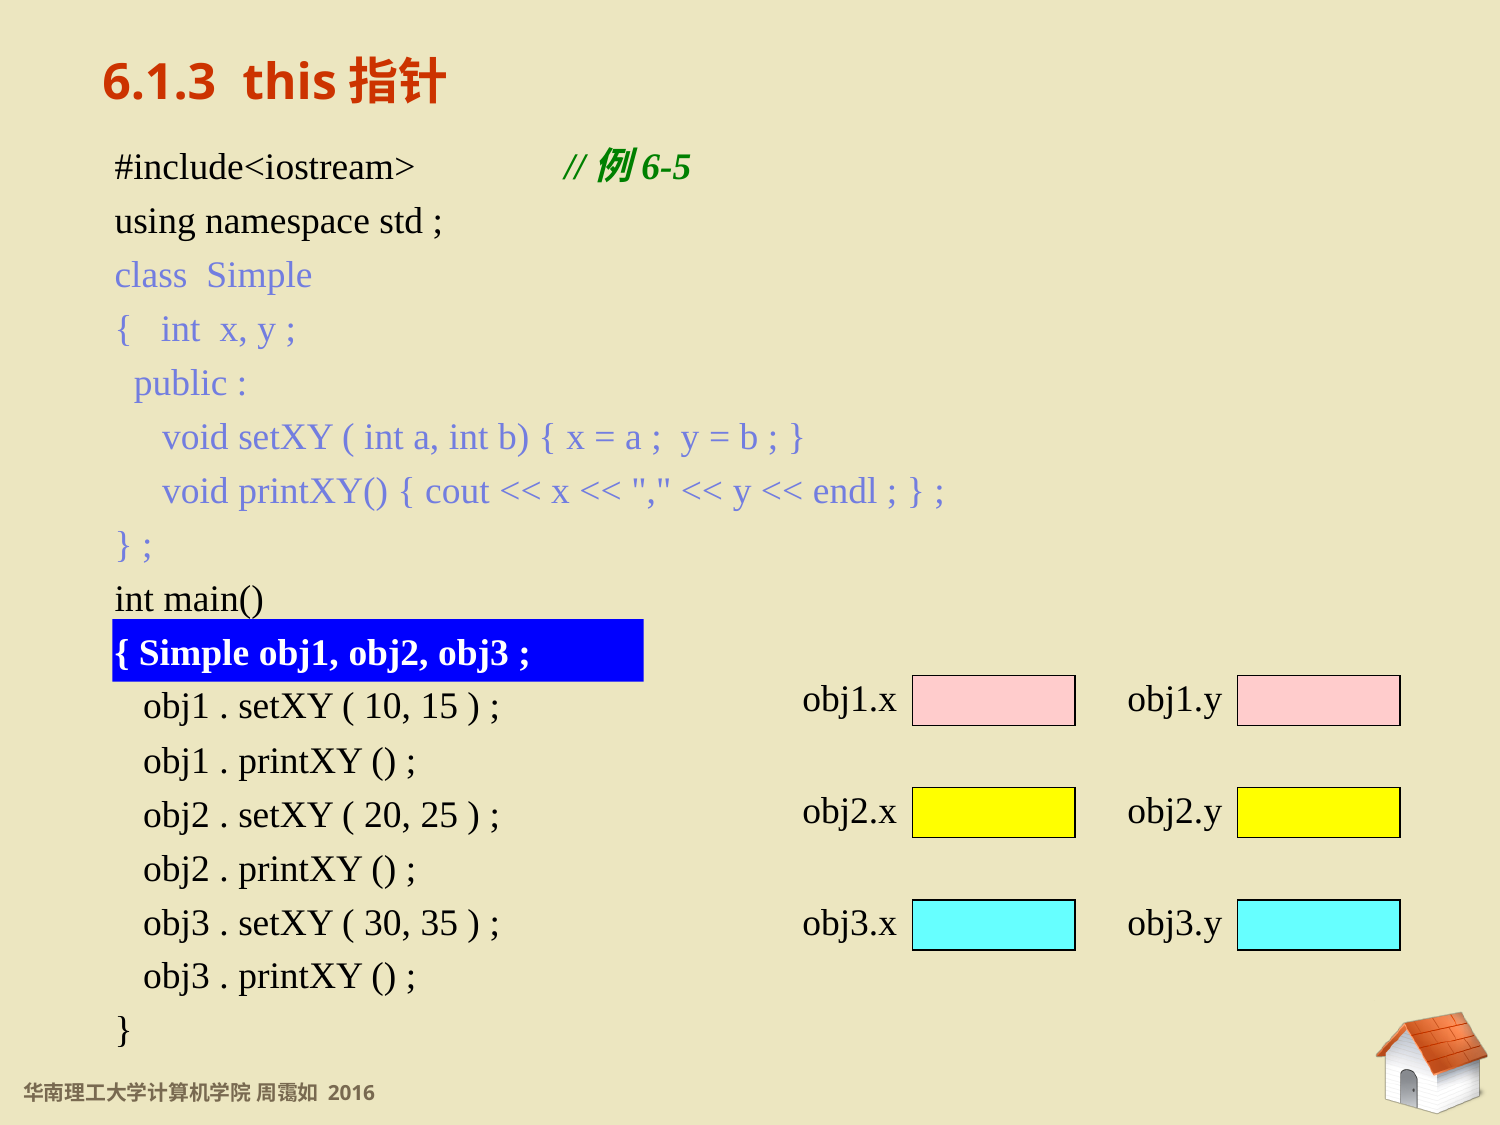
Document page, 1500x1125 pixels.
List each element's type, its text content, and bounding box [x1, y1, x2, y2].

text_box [787, 674, 1401, 727]
text_box #include<iostream> //例6-5 using namespace std ; class Simple { int x, y ; public : void setXY ( int a, int b) { x = a ; y = b ; } void printXY() { cout << x << "," << y << endl ; } ; } ; int main() { Simple obj1, obj2, obj3 ; obj1 . setXY ( 10, 15 ) ; obj1 . printXY () ; obj2 . setXY ( 20, 25 ) ; obj2 . printXY () ; obj3 . setXY ( 30, 35 ) ; obj3 . printXY () ; } [99, 125, 1000, 1058]
subtitle 6.1.3 this指针 [87, 42, 1013, 143]
picture [1374, 1000, 1488, 1125]
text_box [787, 786, 1401, 839]
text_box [787, 899, 1401, 951]
